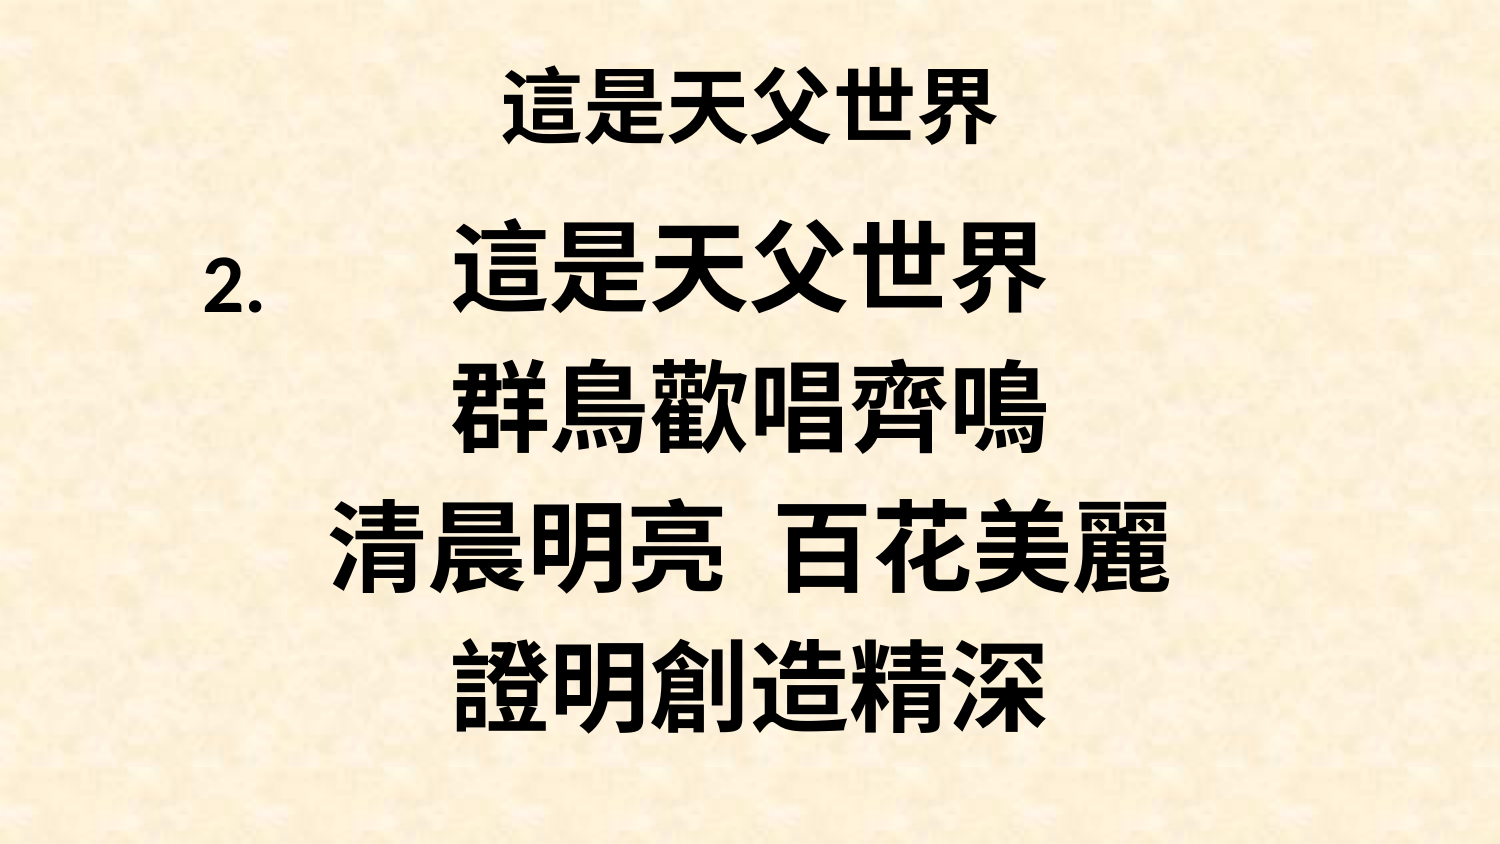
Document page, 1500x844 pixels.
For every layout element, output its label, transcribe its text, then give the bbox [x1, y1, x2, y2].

text_box 2. [187, 221, 300, 337]
title 這是天父世界 [75, 33, 1425, 175]
picture [0, 0, 1500, 844]
list 這是天父世界 群鳥歡唱齊鳴 清晨明亮 百花美麗 證明創造精深 [75, 196, 1425, 844]
